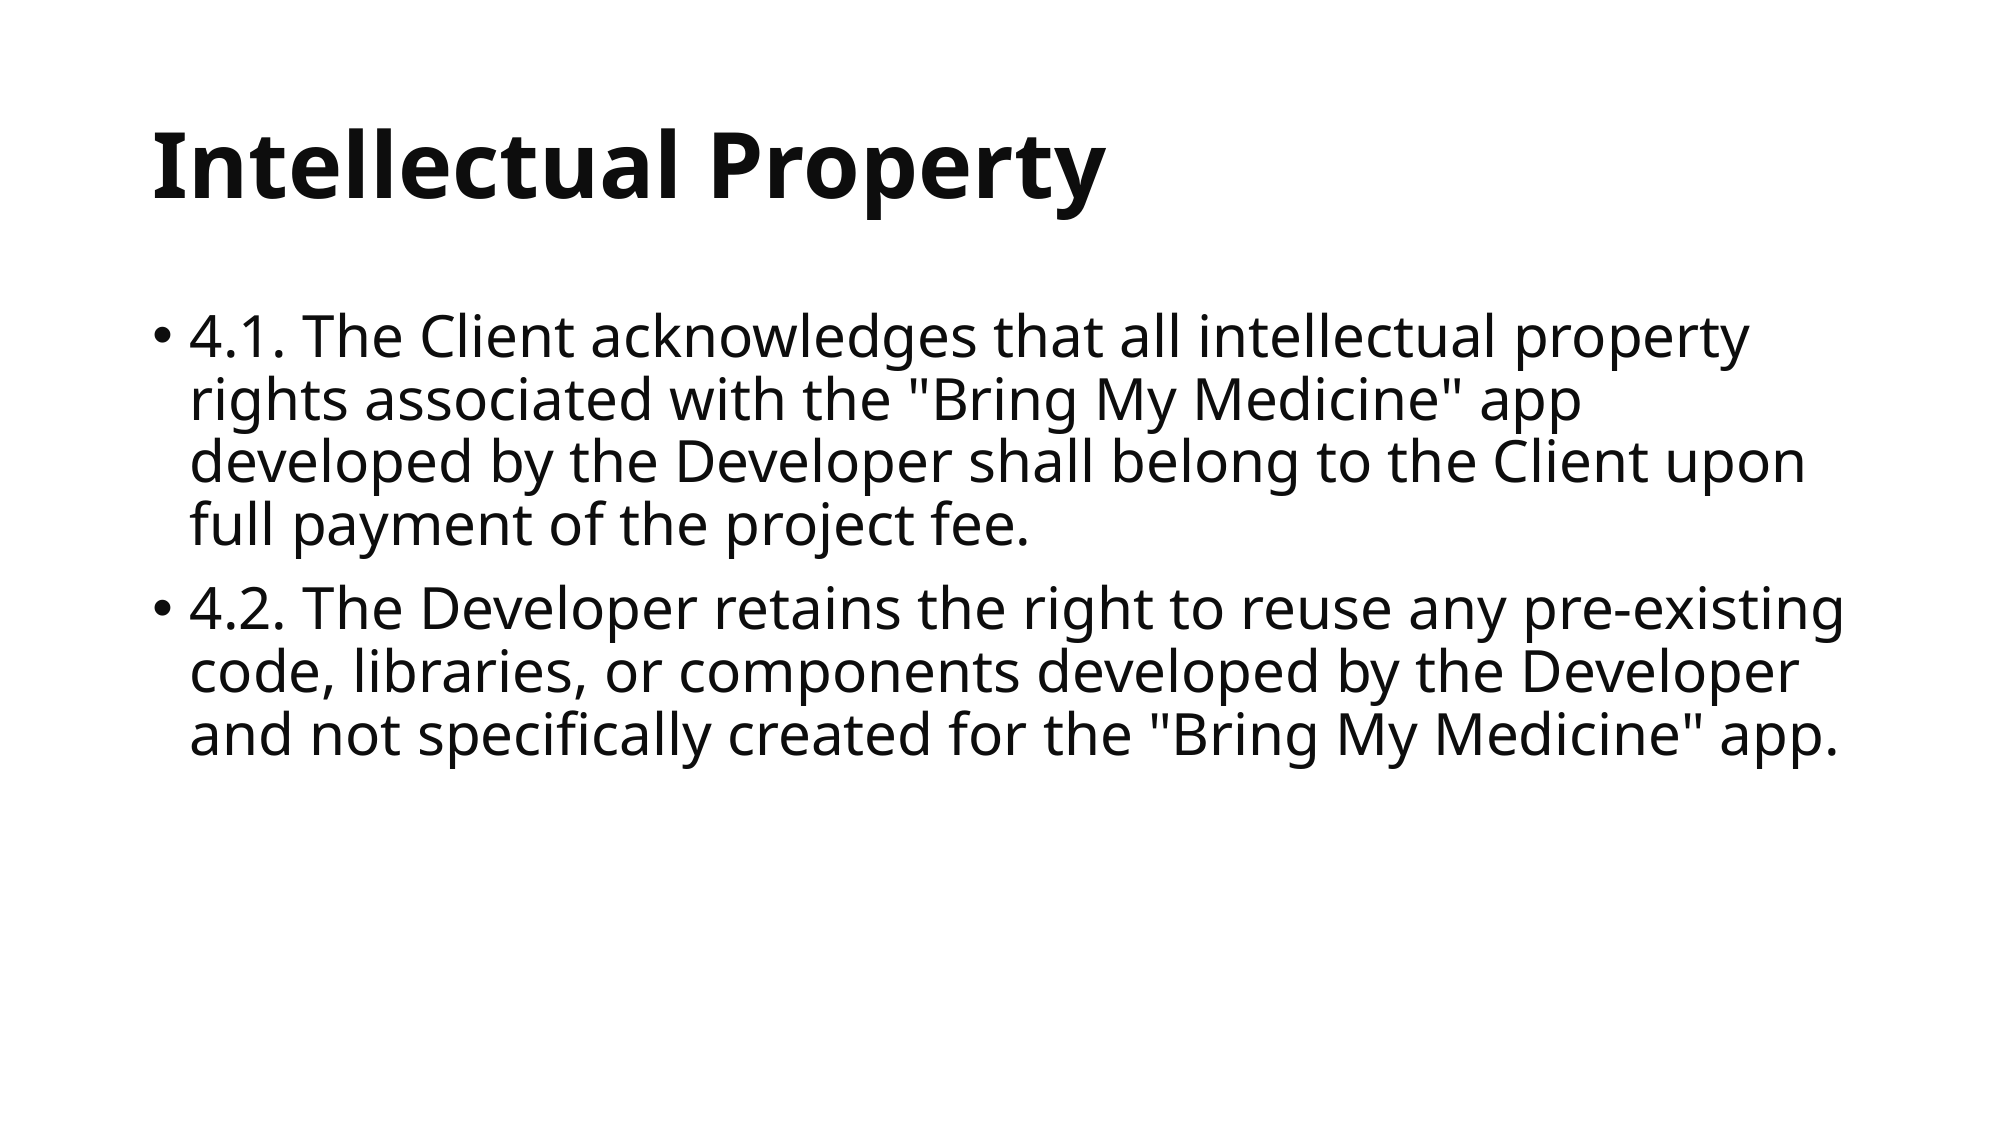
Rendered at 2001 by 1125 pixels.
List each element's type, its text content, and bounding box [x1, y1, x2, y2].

list 4.1. The Client acknowledges that all intellectual property rights associated with the "Bring My Medicine" app developed by the Developer shall belong to the Client upon full payment of the project fee. 4.2. The Developer retains the right to reuse any pre-existing code, libraries, or components developed by the Developer and not specifically created for the "Bring My Medicine" app. [137, 299, 1863, 1014]
title Intellectual Property [137, 59, 1863, 278]
